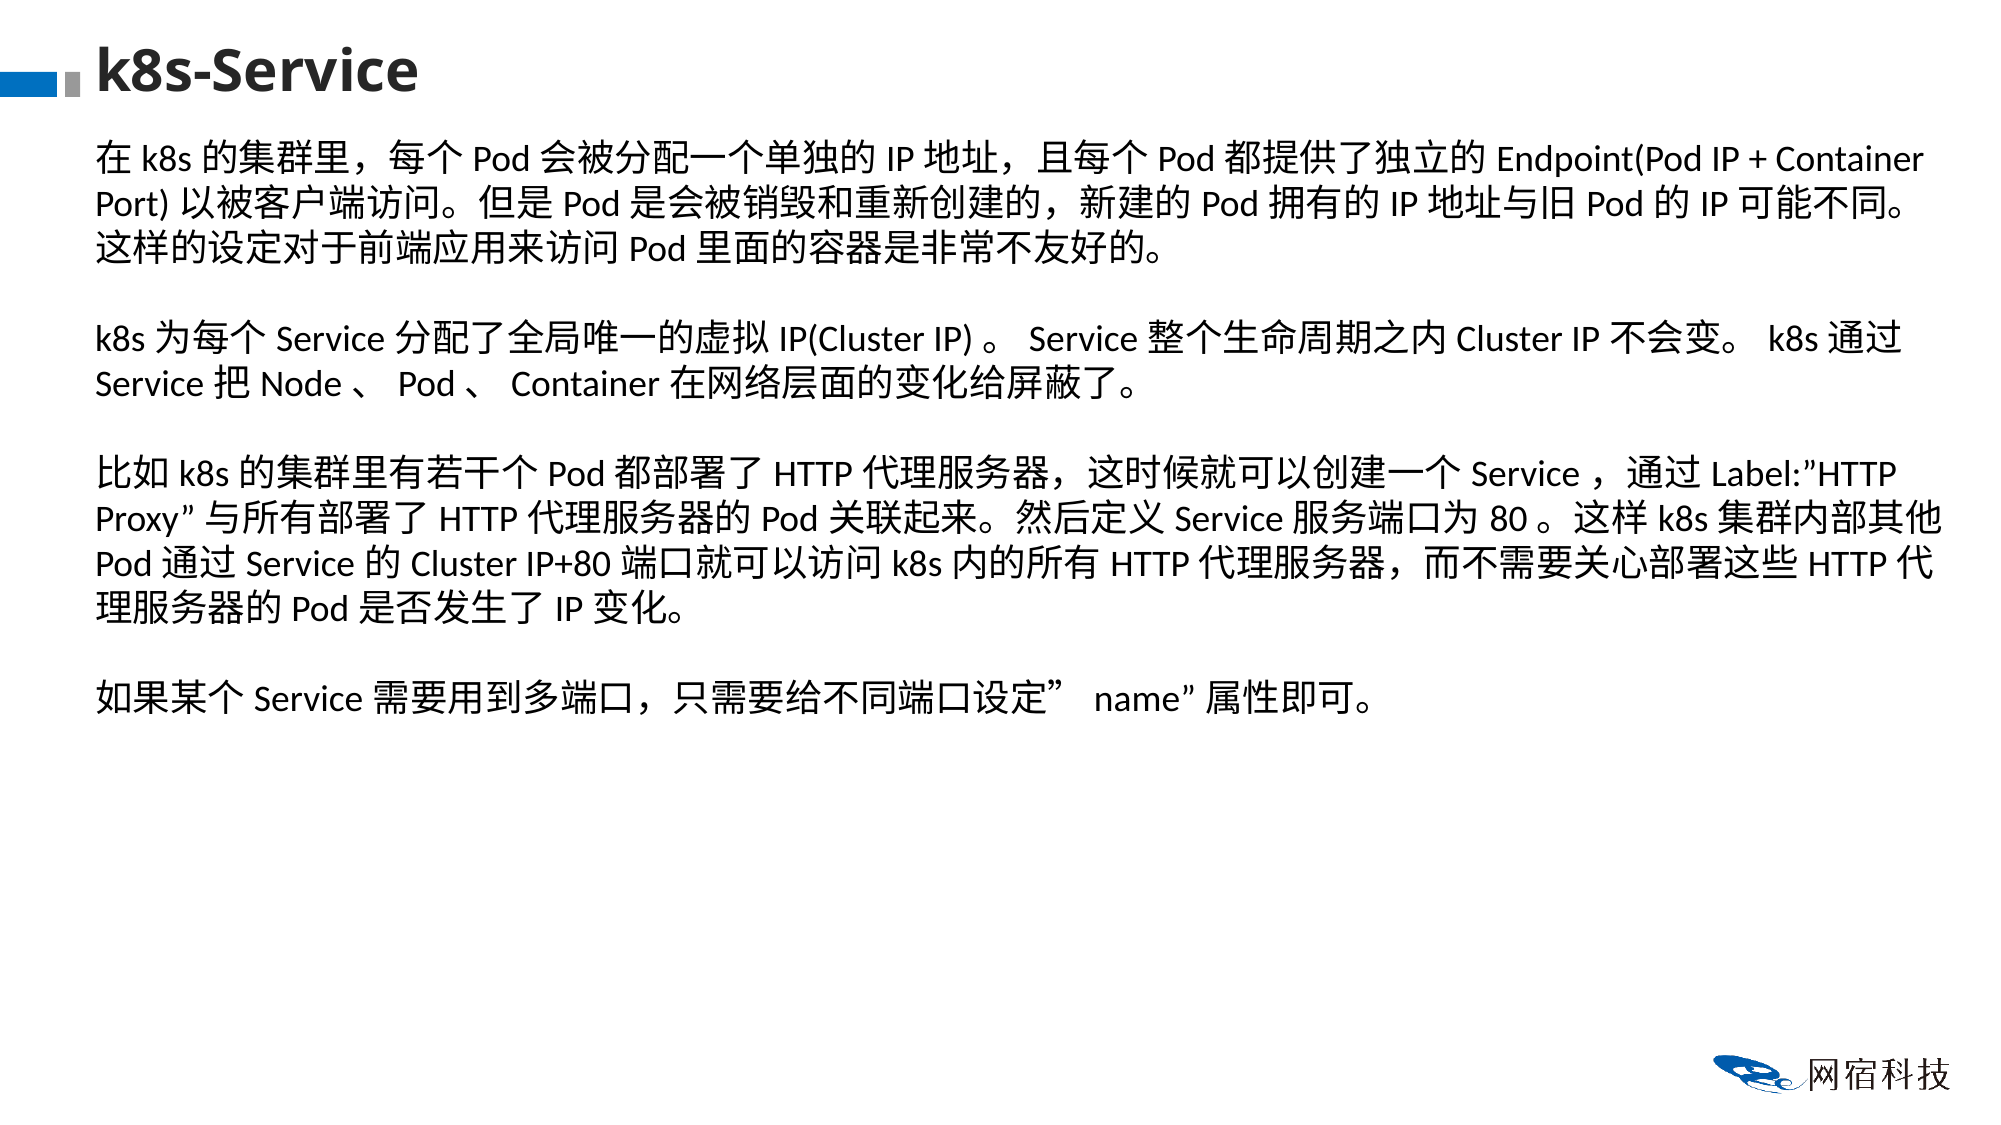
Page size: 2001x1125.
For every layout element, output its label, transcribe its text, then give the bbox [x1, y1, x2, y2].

text_box k8s-Service [80, 25, 773, 126]
text_box 在k8s的集群里，每个Pod会被分配一个单独的IP地址，且每个Pod都提供了独立的Endpoint(Pod IP + Container Port)以被客户端访问。但是Pod是会被销毁和重新创建的，新建的Pod拥有的IP地址与旧Pod的IP可能不同。这样的设定对于前端应用来访问Pod里面的容器是非常不友好的。 k8s为每个Service分配了全局唯一的虚拟IP(Cluster IP)。Service整个生命周期之内Cluster IP不会变。k8s通过Service把Node、Pod、Container在网络层面的变化给屏蔽了。 比如k8s的集群里有若干个Pod都部署了HTTP代理服务器，这时候就可以创建一个Service，通过Label:”HTTP Proxy”与所有部署了HTTP代理服务器的Pod关联起来。然后定义Service服务端口为80。这样k8s集群内部其他Pod通过Service的Cluster IP+80端口就可以访问k8s内的所有HTTP代理服务器，而不需要关心部署这些HTTP代理服务器的Pod是否发生了IP变化。 如果某个Service需要用到多端口，只需要给不同端口设定”name”属性即可。 [80, 126, 1972, 727]
picture [1694, 1038, 1972, 1110]
text_box [64, 71, 81, 98]
text_box [0, 71, 58, 98]
